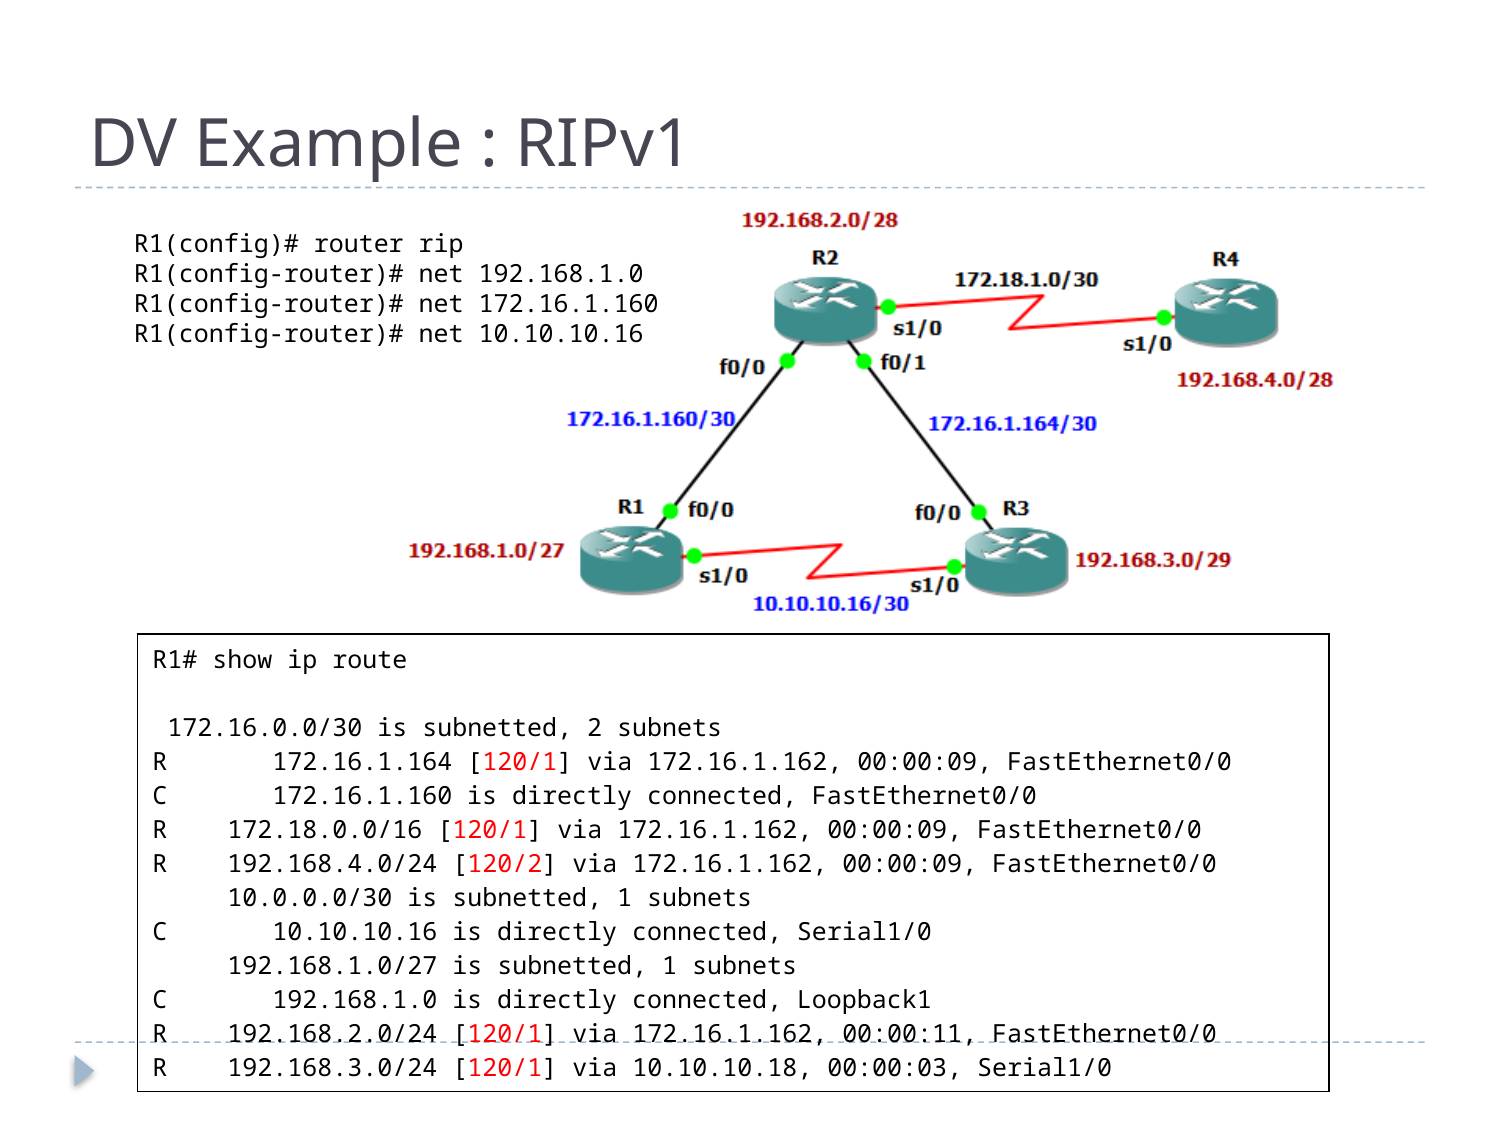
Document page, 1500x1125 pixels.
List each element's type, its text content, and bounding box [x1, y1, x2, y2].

table_header R1# show ip route 172.16.0.0/30 is subnetted, 2 subnets R 172.16.1.164 [120/1] via 172.16.1.162, 00:00:09, FastEthernet0/0 C 172.16.1.160 is directly connected, FastEthernet0/0 R 172.18.0.0/16 [120/1] via 172.16.1.162, 00:00:09, FastEthernet0/0 R 192.168.4.0/24 [120/2] via 172.16.1.162, 00:00:09, FastEthernet0/0 10.0.0.0/30 is subnetted, 1 subnets C 10.10.10.16 is directly connected, Serial1/0 192.168.1.0/27 is subnetted, 1 subnets C 192.168.1.0 is directly connected, Loopback1 R 192.168.2.0/24 [120/1] via 172.16.1.162, 00:00:11, FastEthernet0/0 R 192.168.3.0/24 [120/1] via 10.10.10.18, 00:00:03, Serial1/0 [138, 635, 1328, 1091]
title DV Example : RIPv1 [75, 24, 1425, 188]
text_box R1(config)# router rip R1(config-router)# net 192.168.1.0 R1(config-router)# net 172.16.1.160 R1(config-router)# net 10.10.10.16 [119, 219, 393, 355]
picture [399, 210, 1352, 622]
